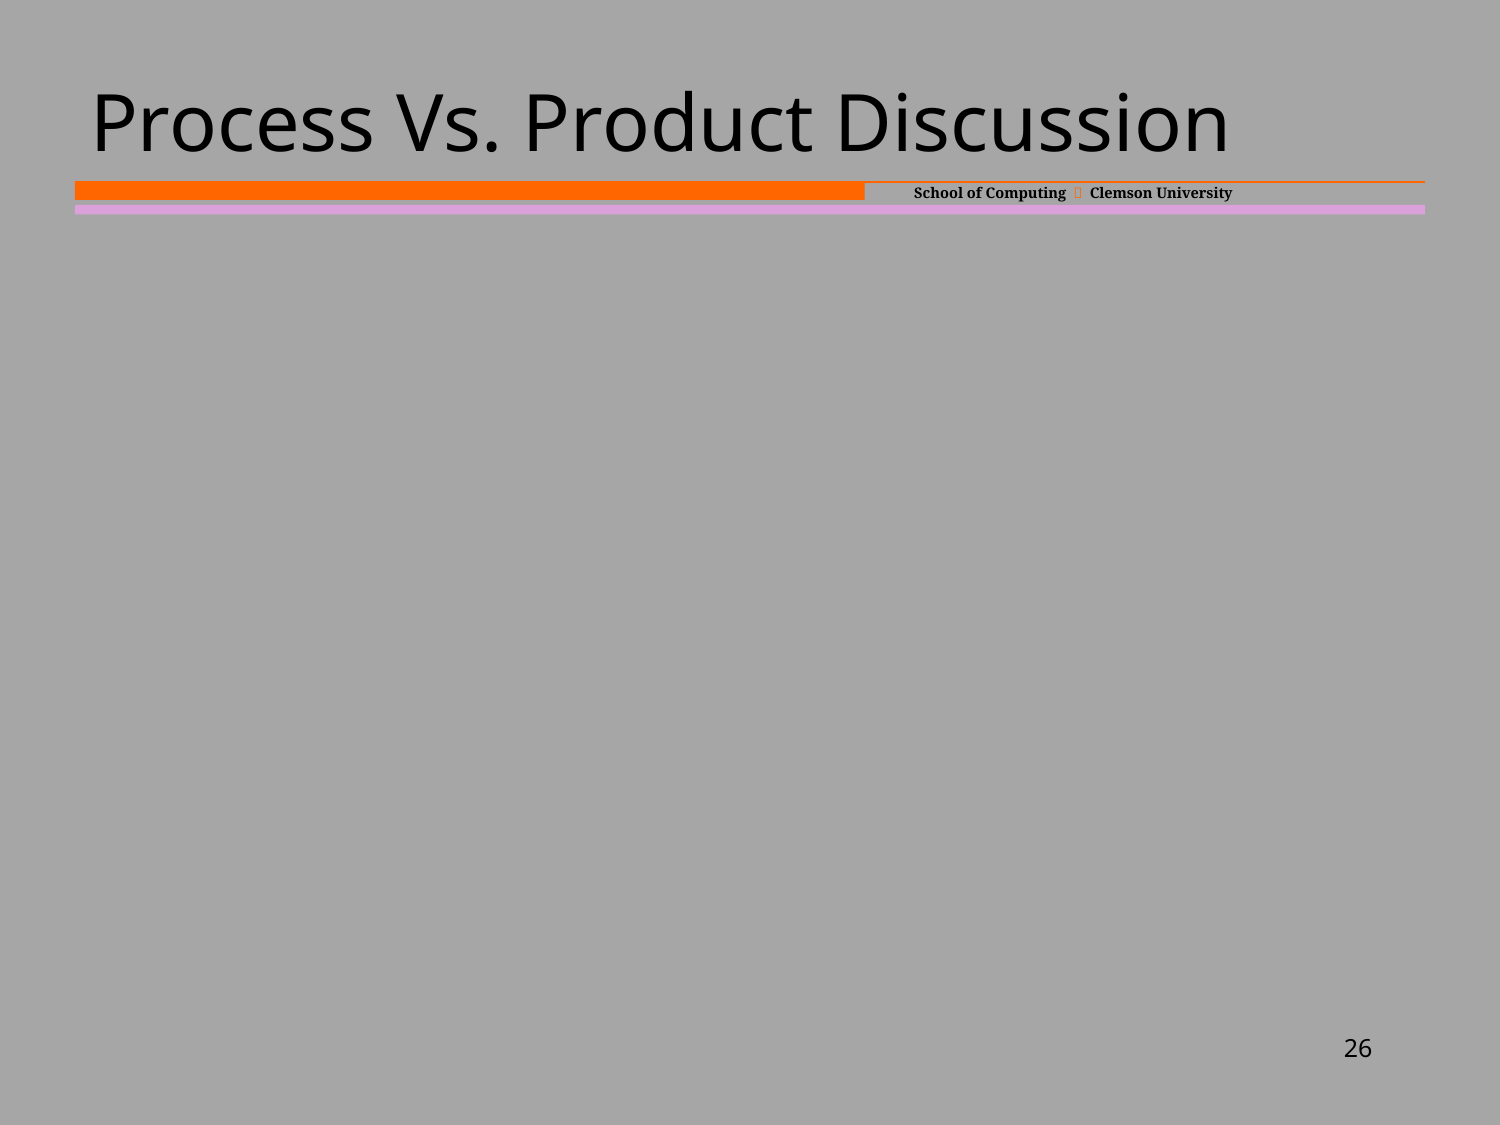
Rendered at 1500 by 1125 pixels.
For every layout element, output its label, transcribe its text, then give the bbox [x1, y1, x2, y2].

title Process Vs. Product Discussion [75, 37, 1425, 175]
slide_number 26 [1074, 1025, 1388, 1100]
